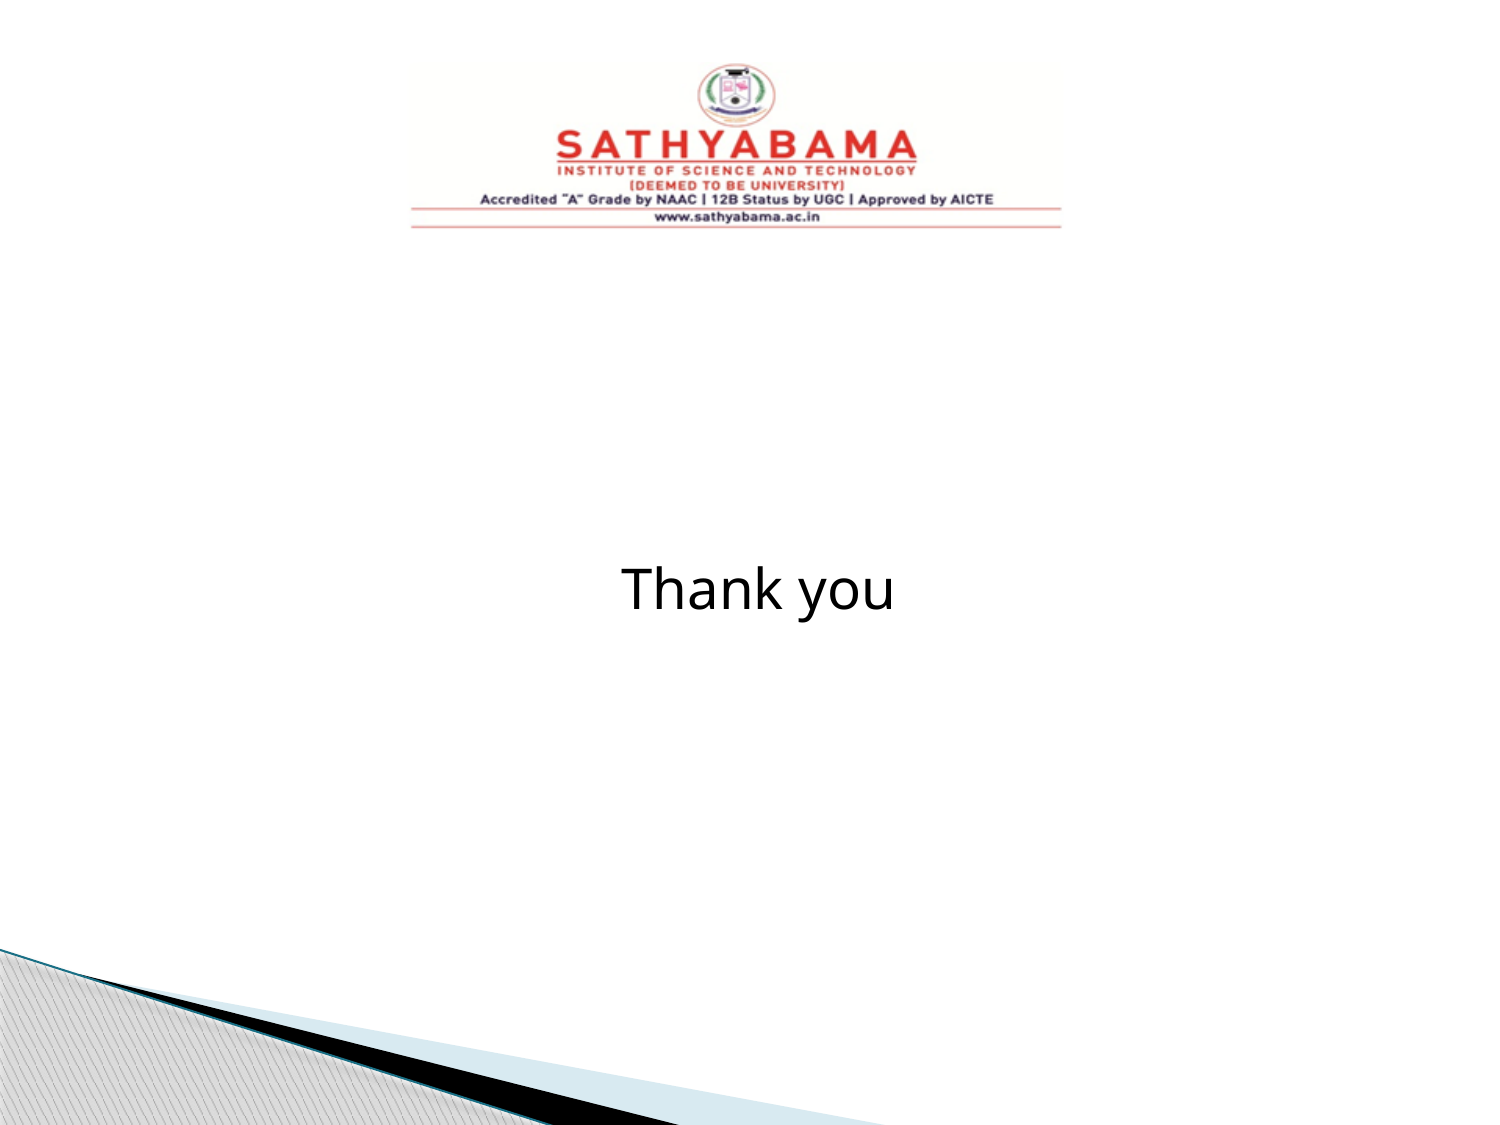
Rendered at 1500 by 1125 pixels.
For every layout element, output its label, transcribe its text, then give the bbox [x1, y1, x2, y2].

list Thank you [75, 243, 1425, 986]
picture [330, 62, 1170, 243]
